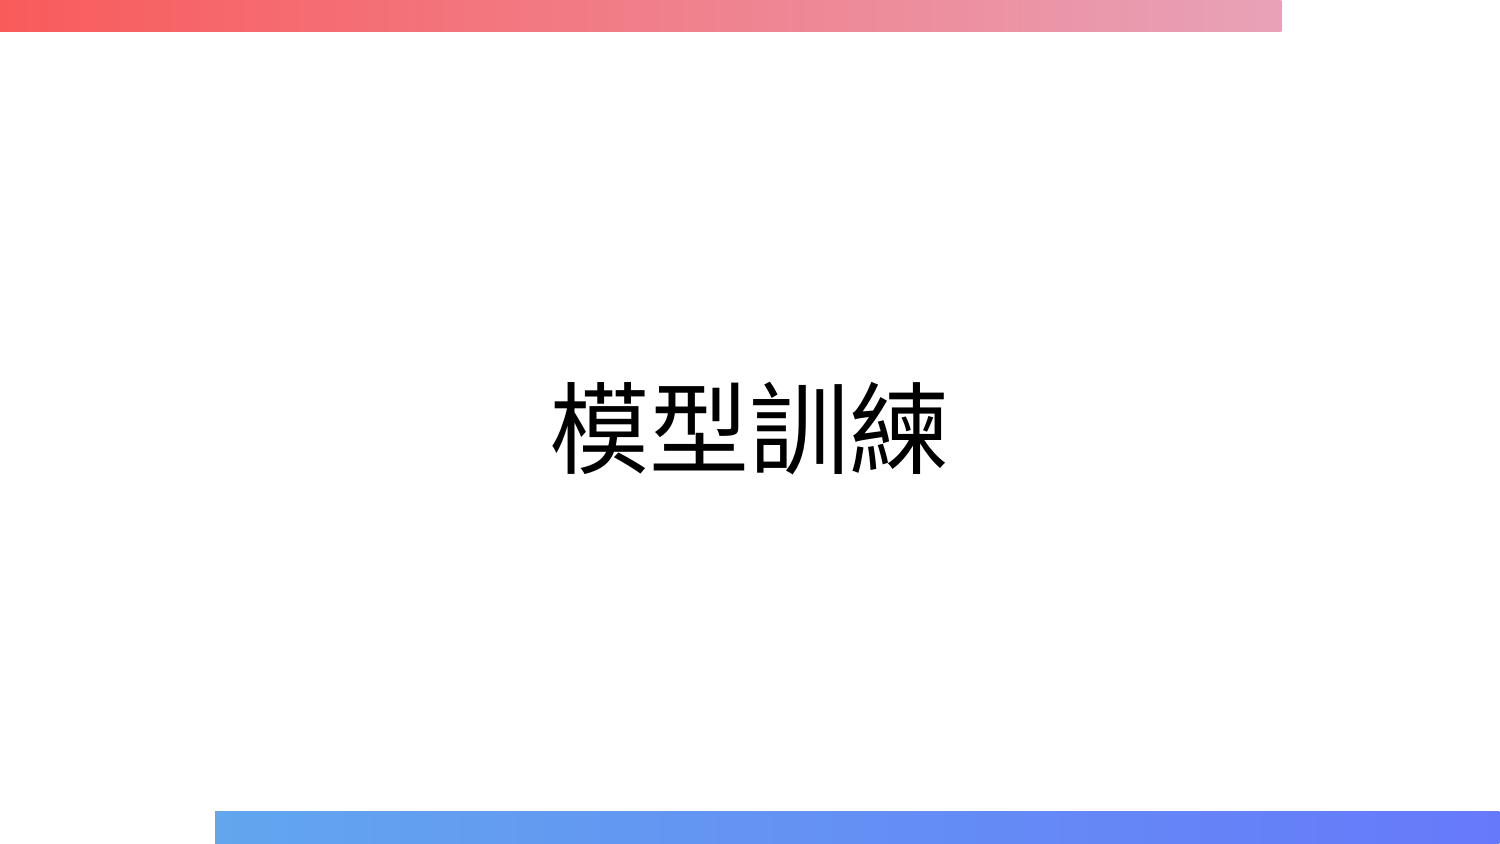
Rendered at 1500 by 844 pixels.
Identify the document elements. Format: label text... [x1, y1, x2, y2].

title 模型訓練 [112, 335, 1388, 517]
